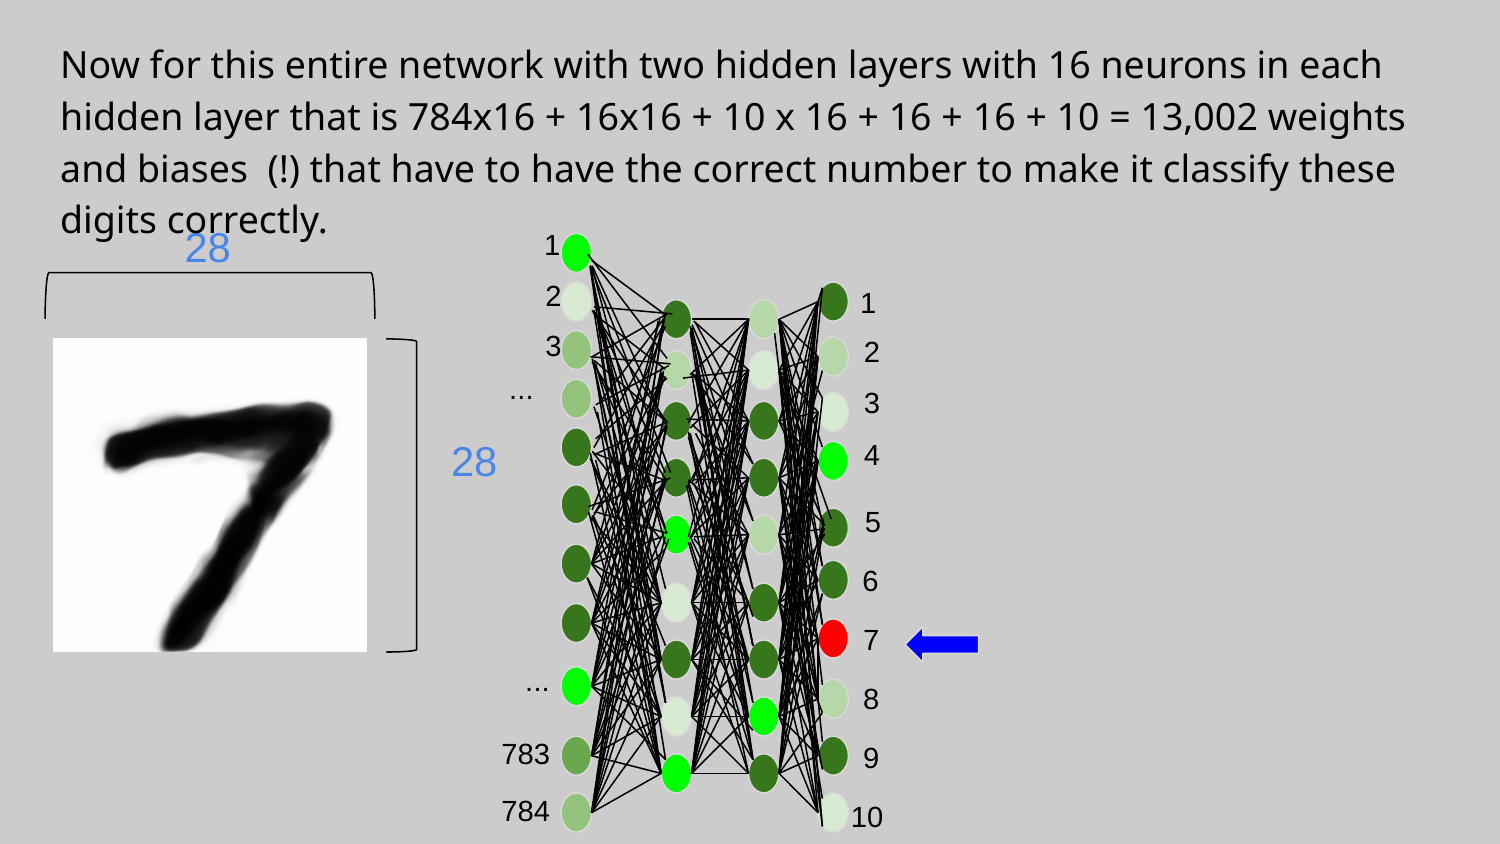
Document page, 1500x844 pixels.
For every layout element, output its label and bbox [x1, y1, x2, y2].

text_box [103, 206, 417, 253]
text_box [386, 338, 417, 653]
text_box [561, 484, 586, 524]
picture [53, 338, 367, 653]
text_box [850, 318, 879, 365]
text_box [850, 369, 879, 417]
text_box [561, 427, 587, 467]
text_box [850, 488, 880, 535]
text_box [825, 606, 878, 659]
text_box [530, 211, 560, 258]
text_box [436, 233, 907, 833]
title [45, 19, 1431, 196]
text_box [850, 421, 879, 468]
text_box [904, 626, 979, 663]
text_box [45, 272, 375, 319]
